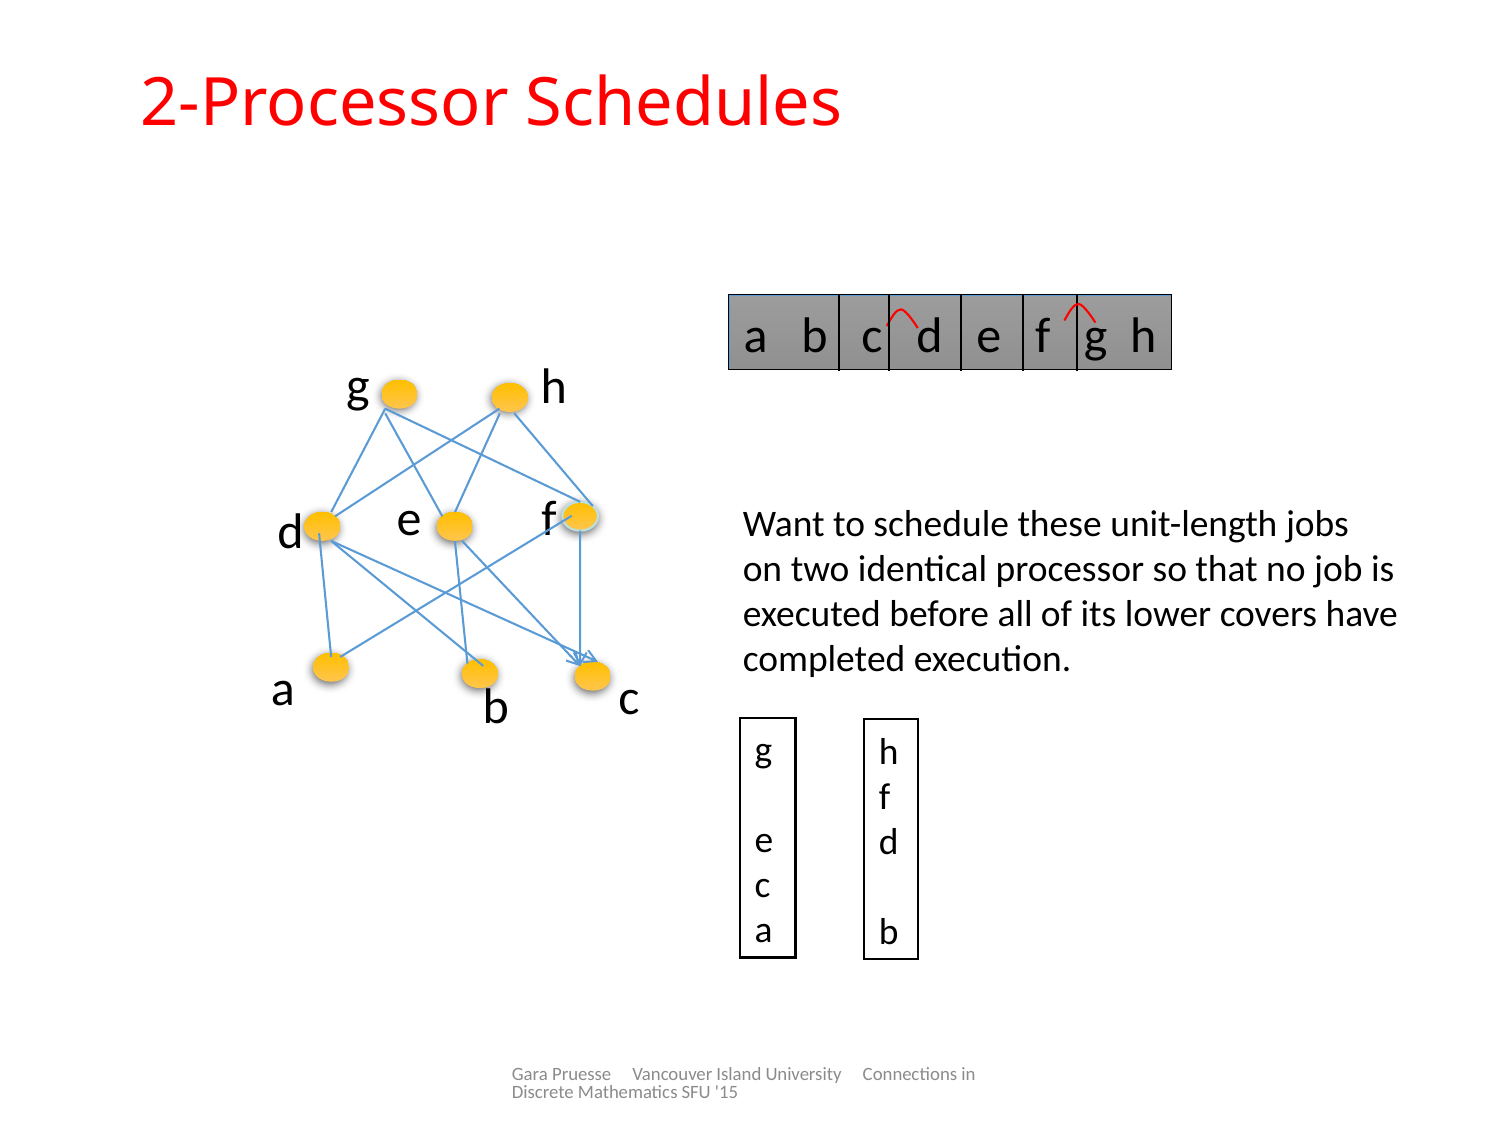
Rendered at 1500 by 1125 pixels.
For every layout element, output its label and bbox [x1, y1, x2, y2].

text_box [256, 648, 310, 723]
title [125, 92, 1476, 116]
footer [496, 1042, 1004, 1103]
text_box [863, 718, 919, 960]
text_box [728, 491, 1423, 686]
text_box [728, 294, 1172, 371]
text_box [739, 717, 797, 959]
text_box [262, 345, 655, 741]
